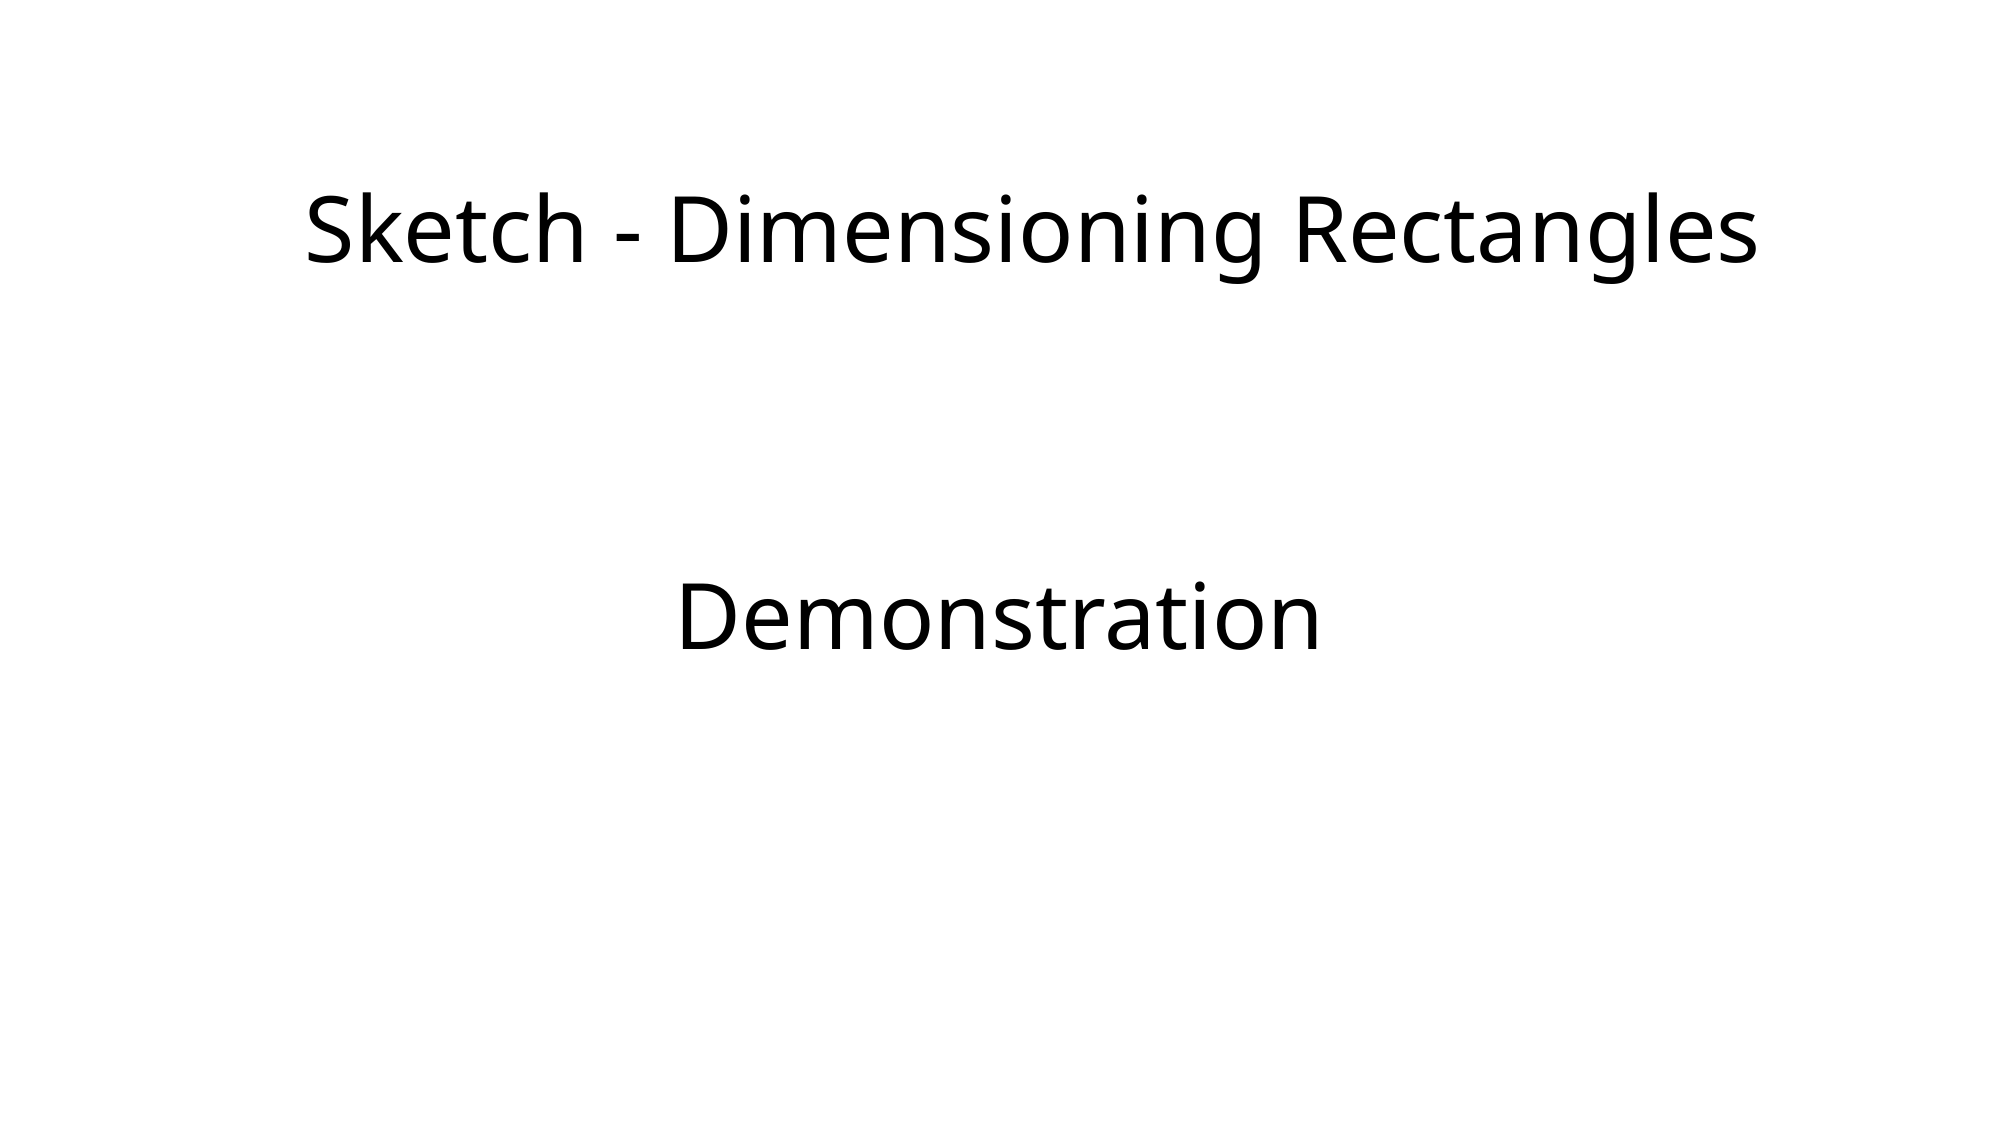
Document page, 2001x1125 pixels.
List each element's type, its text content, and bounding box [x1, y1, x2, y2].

text_box Demonstration [246, 511, 1754, 729]
title Sketch - Dimensioning Rectangles [289, 123, 1797, 342]
